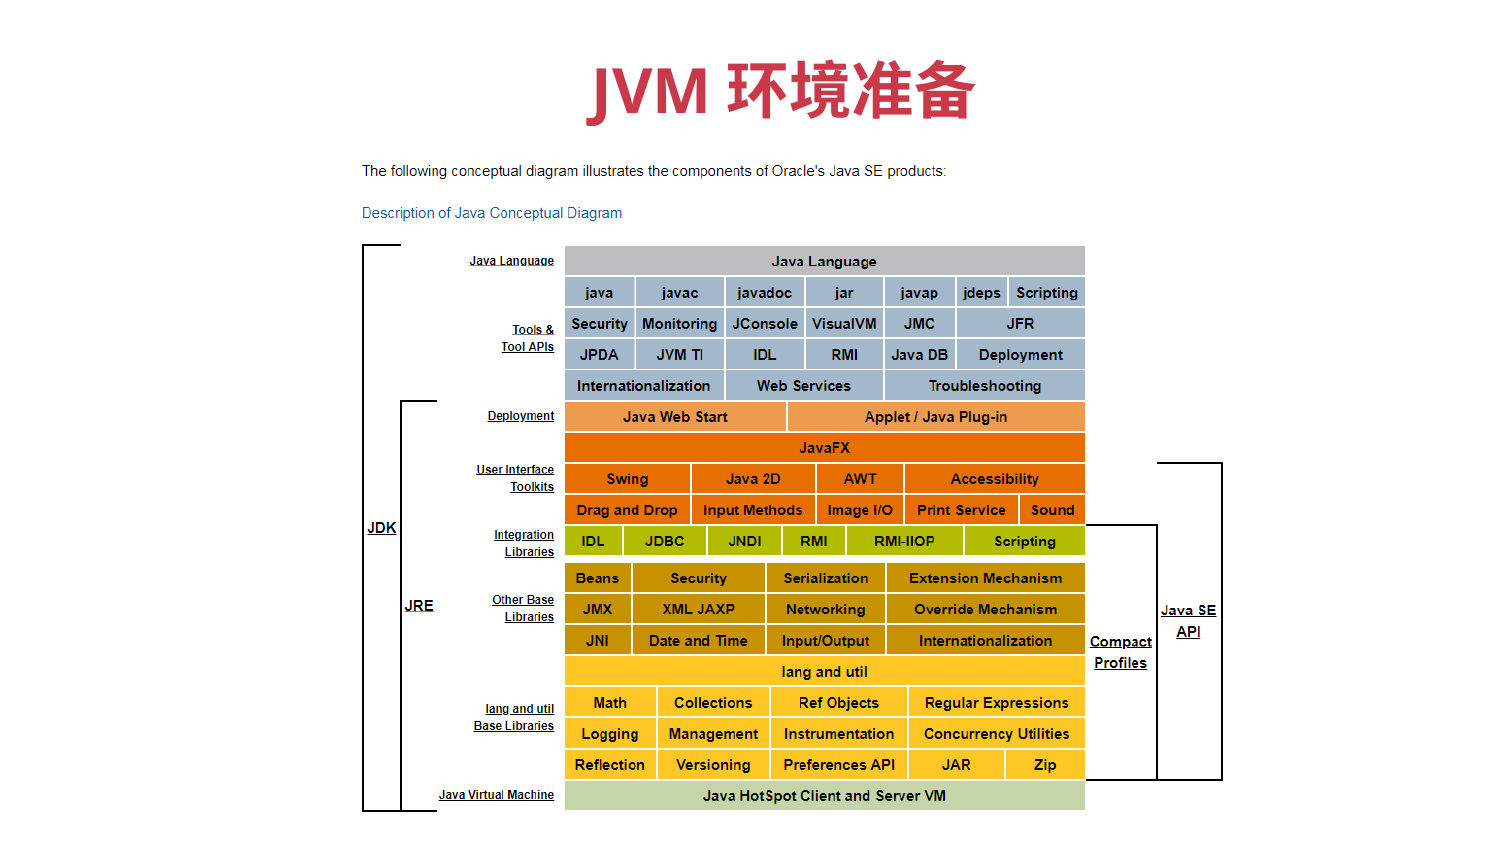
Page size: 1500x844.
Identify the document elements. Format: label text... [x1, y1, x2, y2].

text_box JVM环境准备 [576, 43, 992, 134]
picture [336, 161, 1266, 820]
